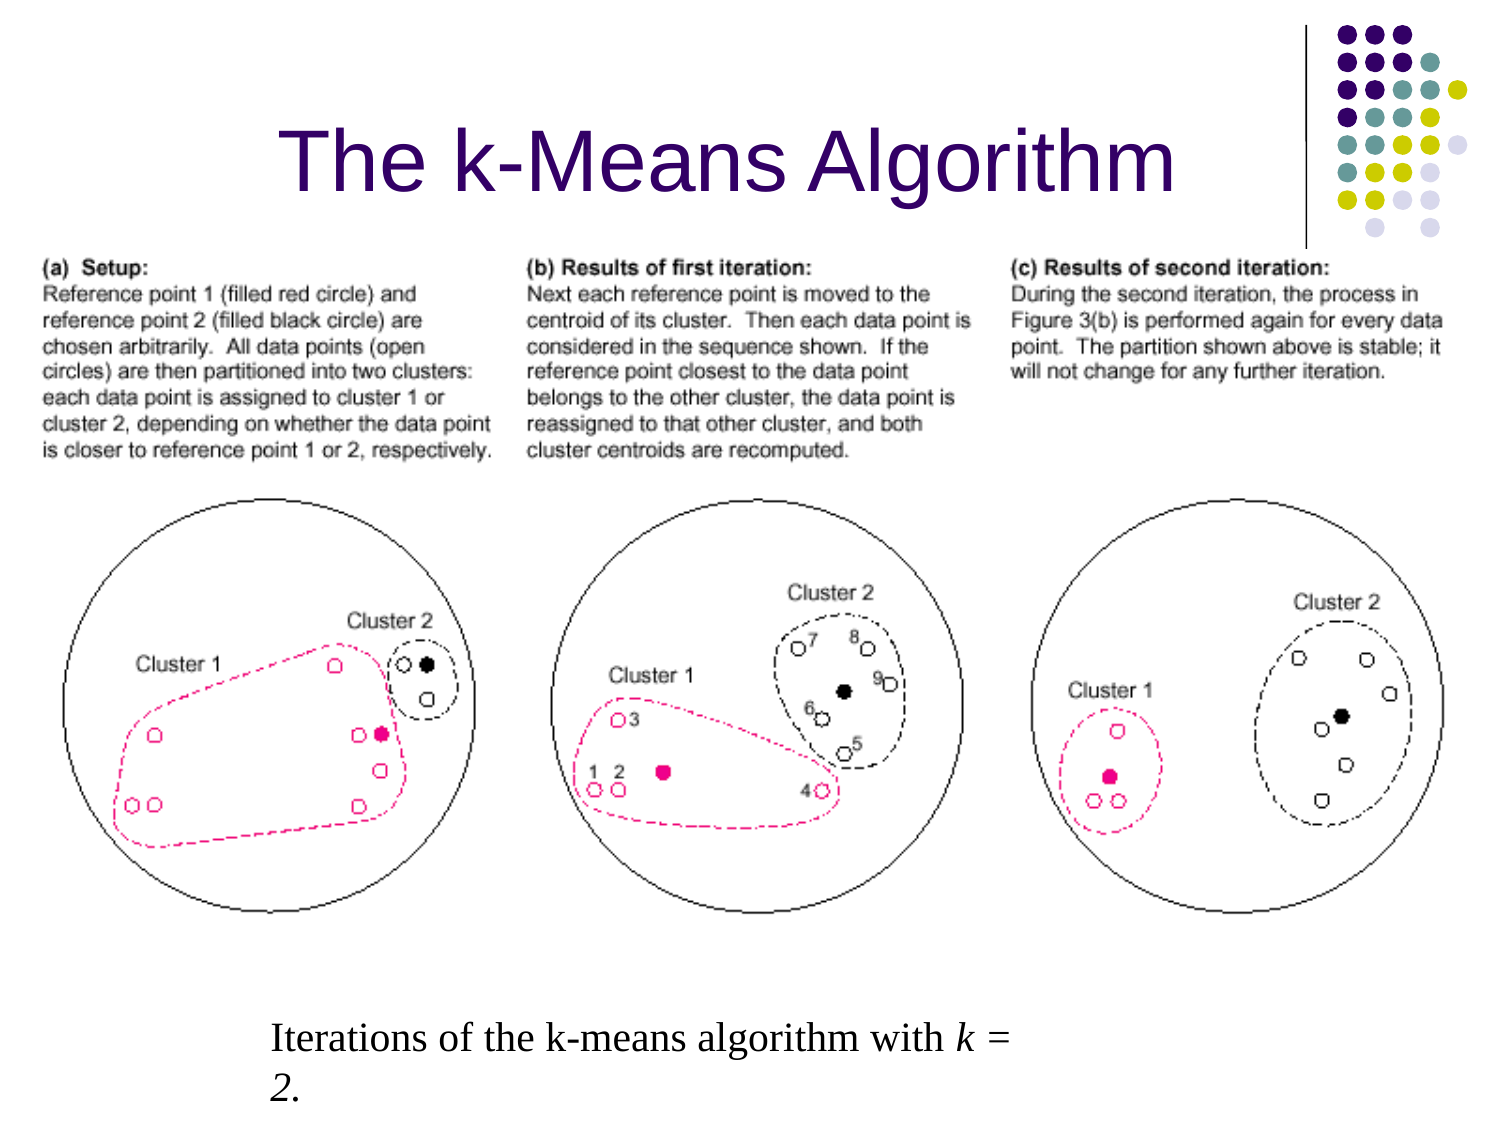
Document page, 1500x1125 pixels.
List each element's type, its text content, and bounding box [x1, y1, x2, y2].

text_box Iterations of the k-means algorithm with k = 2. [255, 1002, 1068, 1068]
picture [35, 249, 1465, 963]
title The k-Means Algorithm [262, 62, 1363, 248]
